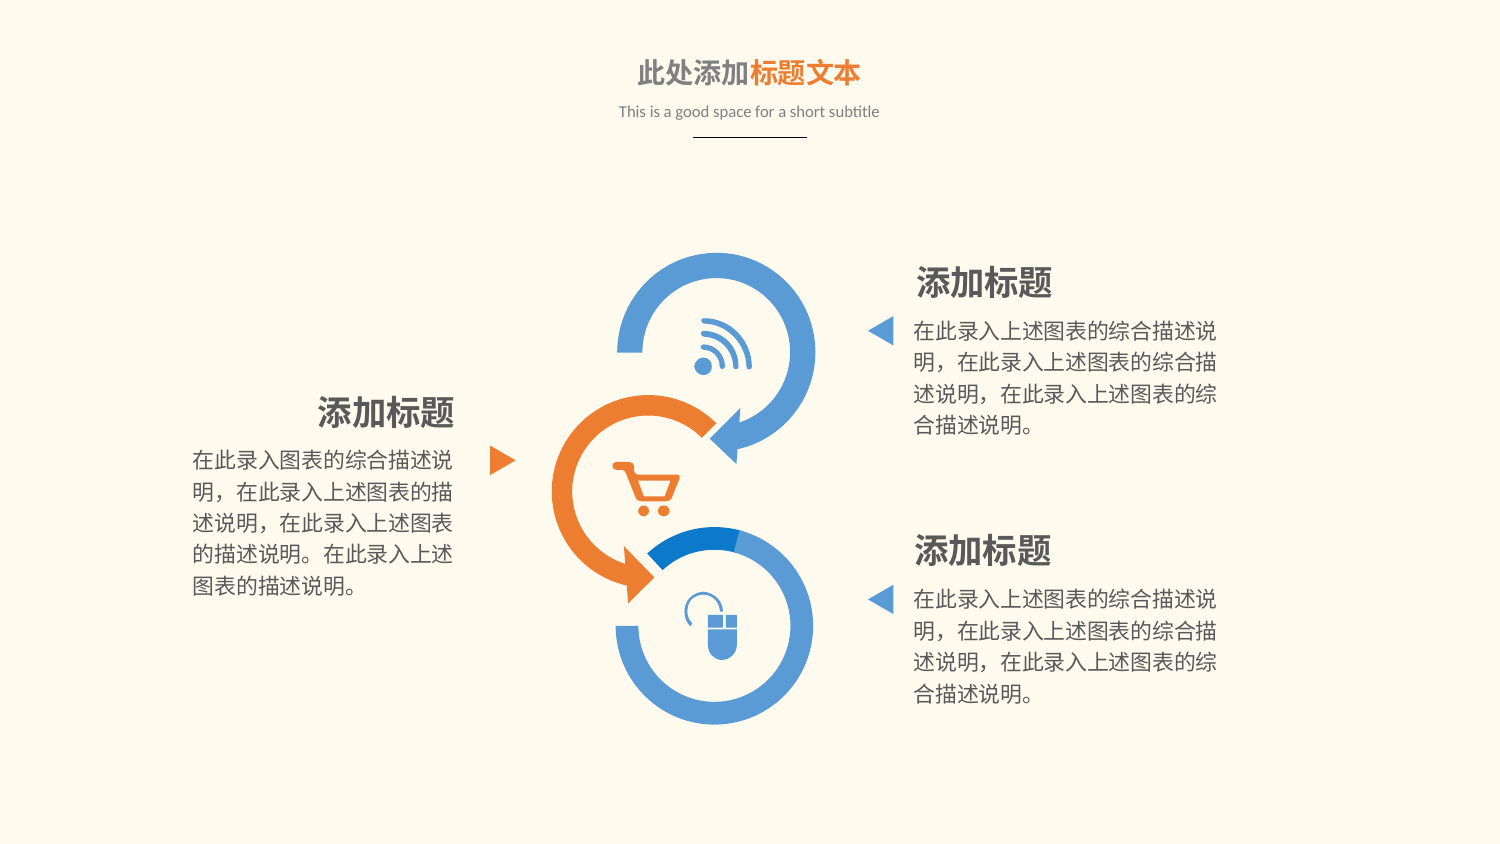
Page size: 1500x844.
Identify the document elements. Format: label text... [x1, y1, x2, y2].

text_box [647, 527, 739, 571]
text_box 添加标题 [903, 523, 1063, 575]
text_box 在此录入上述图表的综合描述说明，在此录入上述图表的综合描述说明，在此录入上述图表的综合描述说明。 [902, 306, 1250, 444]
text_box [867, 584, 894, 615]
text_box This is a good space for a short subtitle [603, 93, 895, 128]
text_box 此处添加标题文本 [623, 47, 877, 93]
text_box [615, 530, 814, 725]
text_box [612, 461, 681, 517]
text_box 在此录入上述图表的综合描述说明，在此录入上述图表的综合描述说明，在此录入上述图表的综合描述说明。 [902, 575, 1250, 712]
text_box [708, 255, 817, 467]
text_box 添加标题 [904, 255, 1065, 306]
text_box [490, 445, 516, 476]
text_box [551, 395, 717, 604]
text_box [684, 591, 737, 660]
text_box [867, 316, 894, 346]
text_box 在此录入图表的综合描述说明，在此录入上述图表的描述说明，在此录入上述图表的描述说明。在此录入上述图表的描述说明。 [181, 436, 483, 605]
text_box [616, 251, 742, 354]
text_box 添加标题 [306, 385, 466, 436]
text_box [683, 319, 755, 383]
